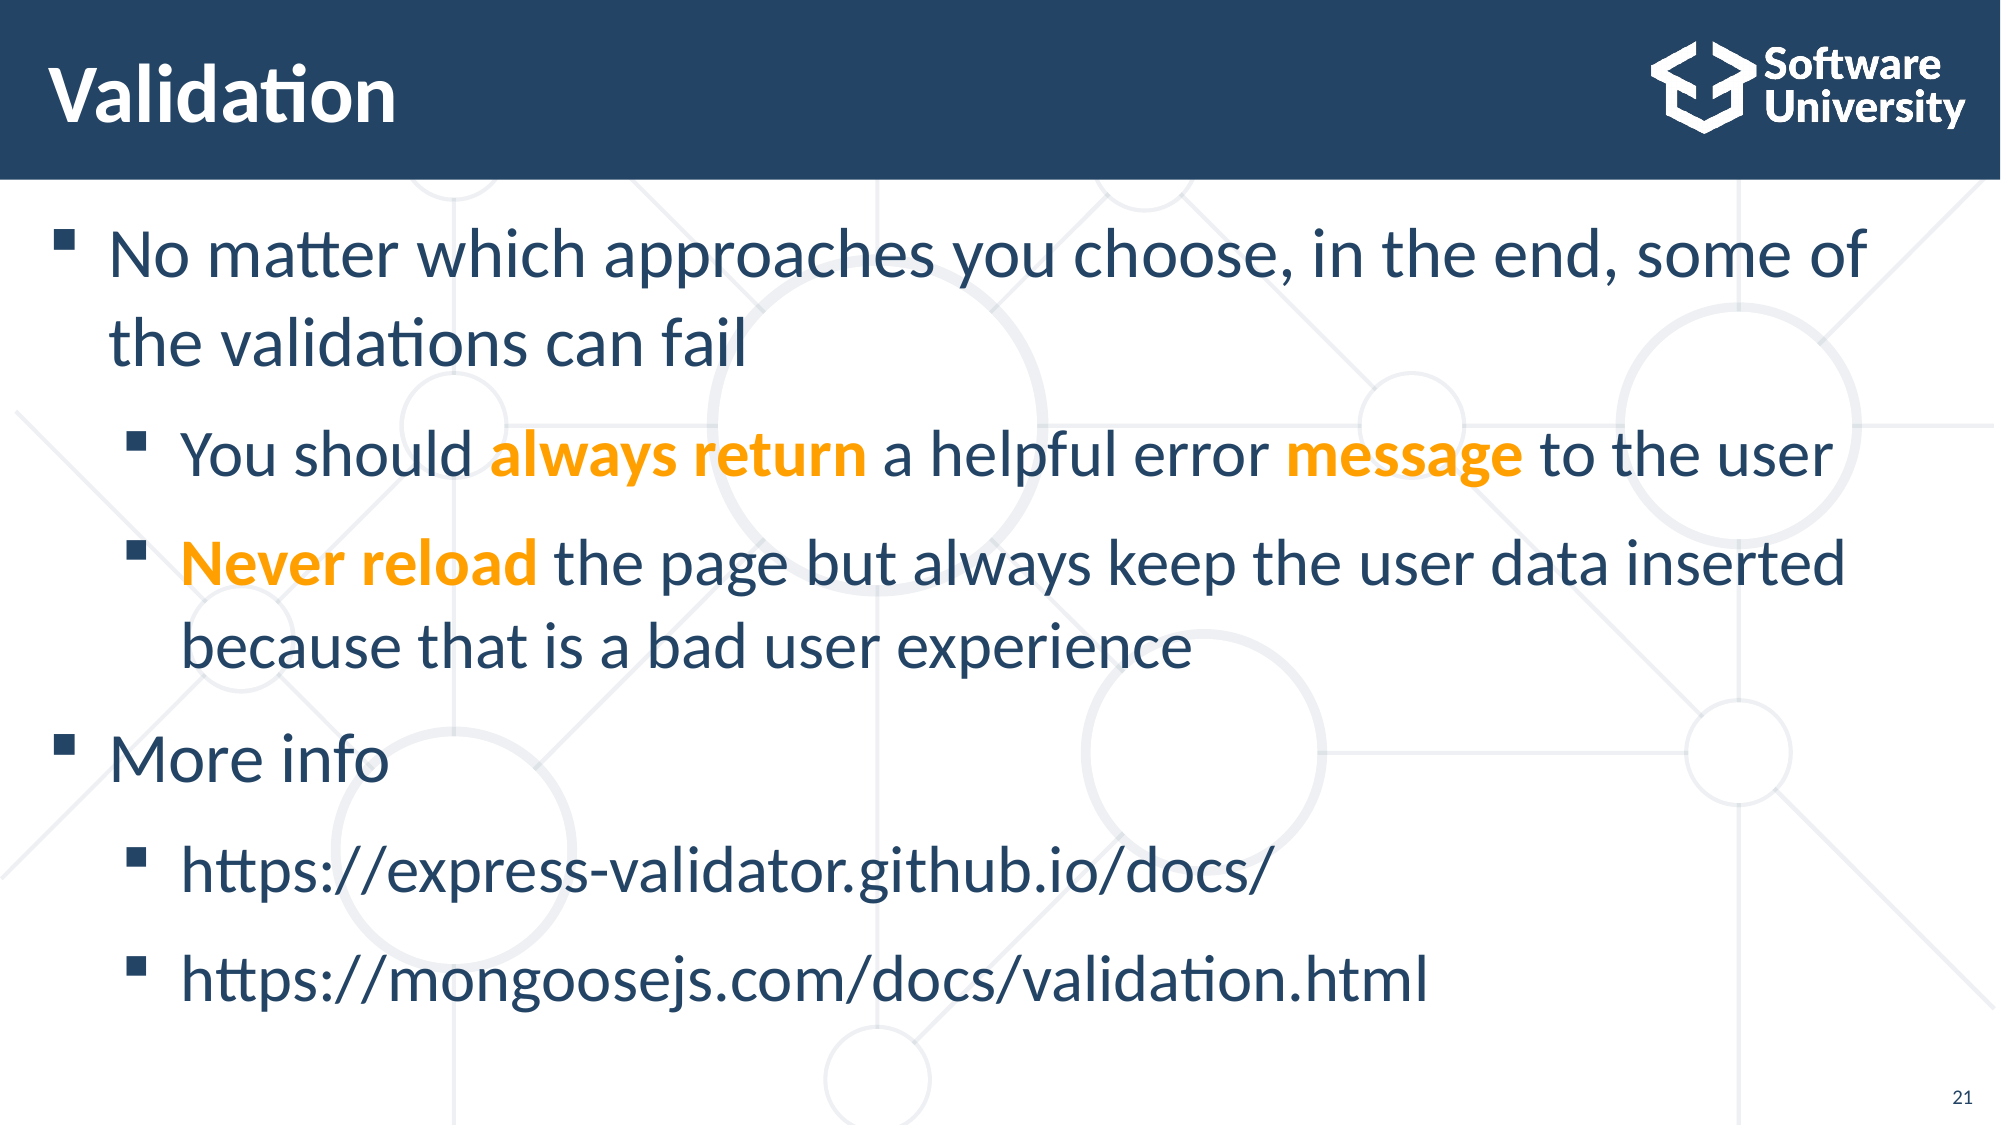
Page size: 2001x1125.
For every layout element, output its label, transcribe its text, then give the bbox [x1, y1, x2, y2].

slide_number 21 [1927, 1067, 1989, 1117]
picture [1651, 41, 1966, 134]
title Validation [31, 16, 1625, 162]
list No matter which approaches you choose, in the end, some of the validations can fail You should always return a helpful error message to the user Never reload the page but always keep the user data inserted because that is a bad user experience More info https://express-validator.github.io/docs/ https://mongoosejs.com/docs/validation.html [31, 196, 1970, 1104]
